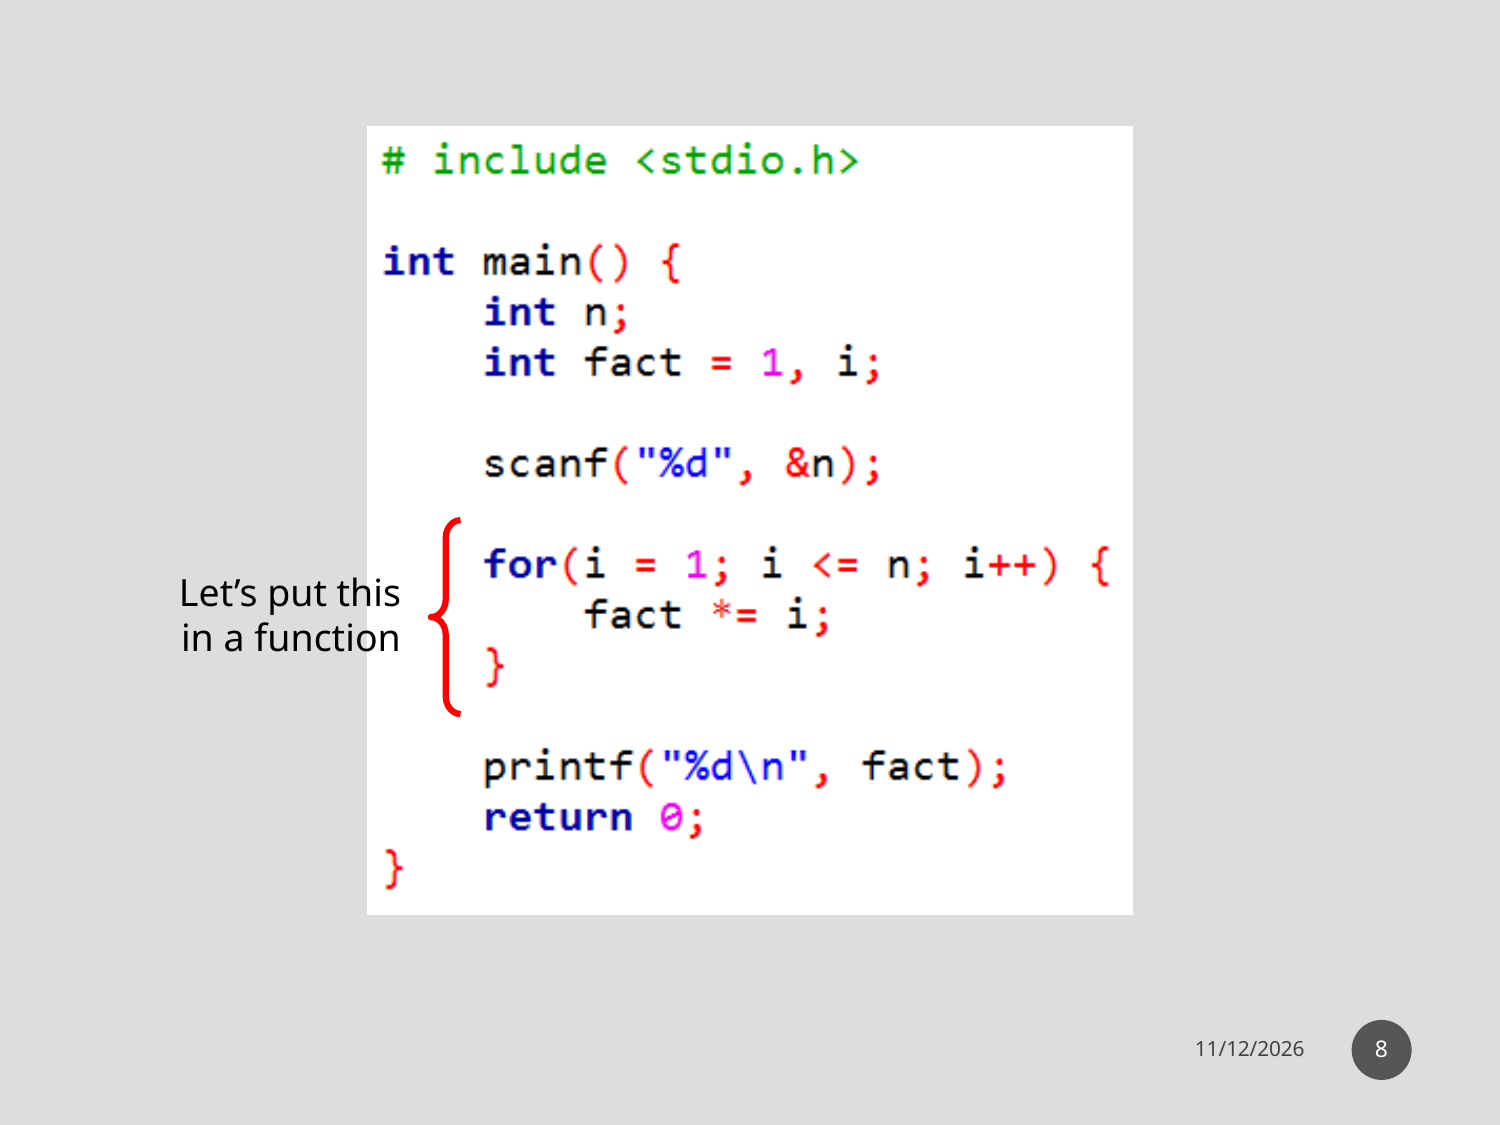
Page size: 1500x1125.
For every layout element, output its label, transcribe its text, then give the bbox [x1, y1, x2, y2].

slide_number 12-Sep-18 [980, 1023, 1320, 1077]
picture [367, 126, 1133, 915]
text_box Let’s put this in a function [156, 561, 367, 667]
slide_number 8 [1351, 1019, 1412, 1080]
